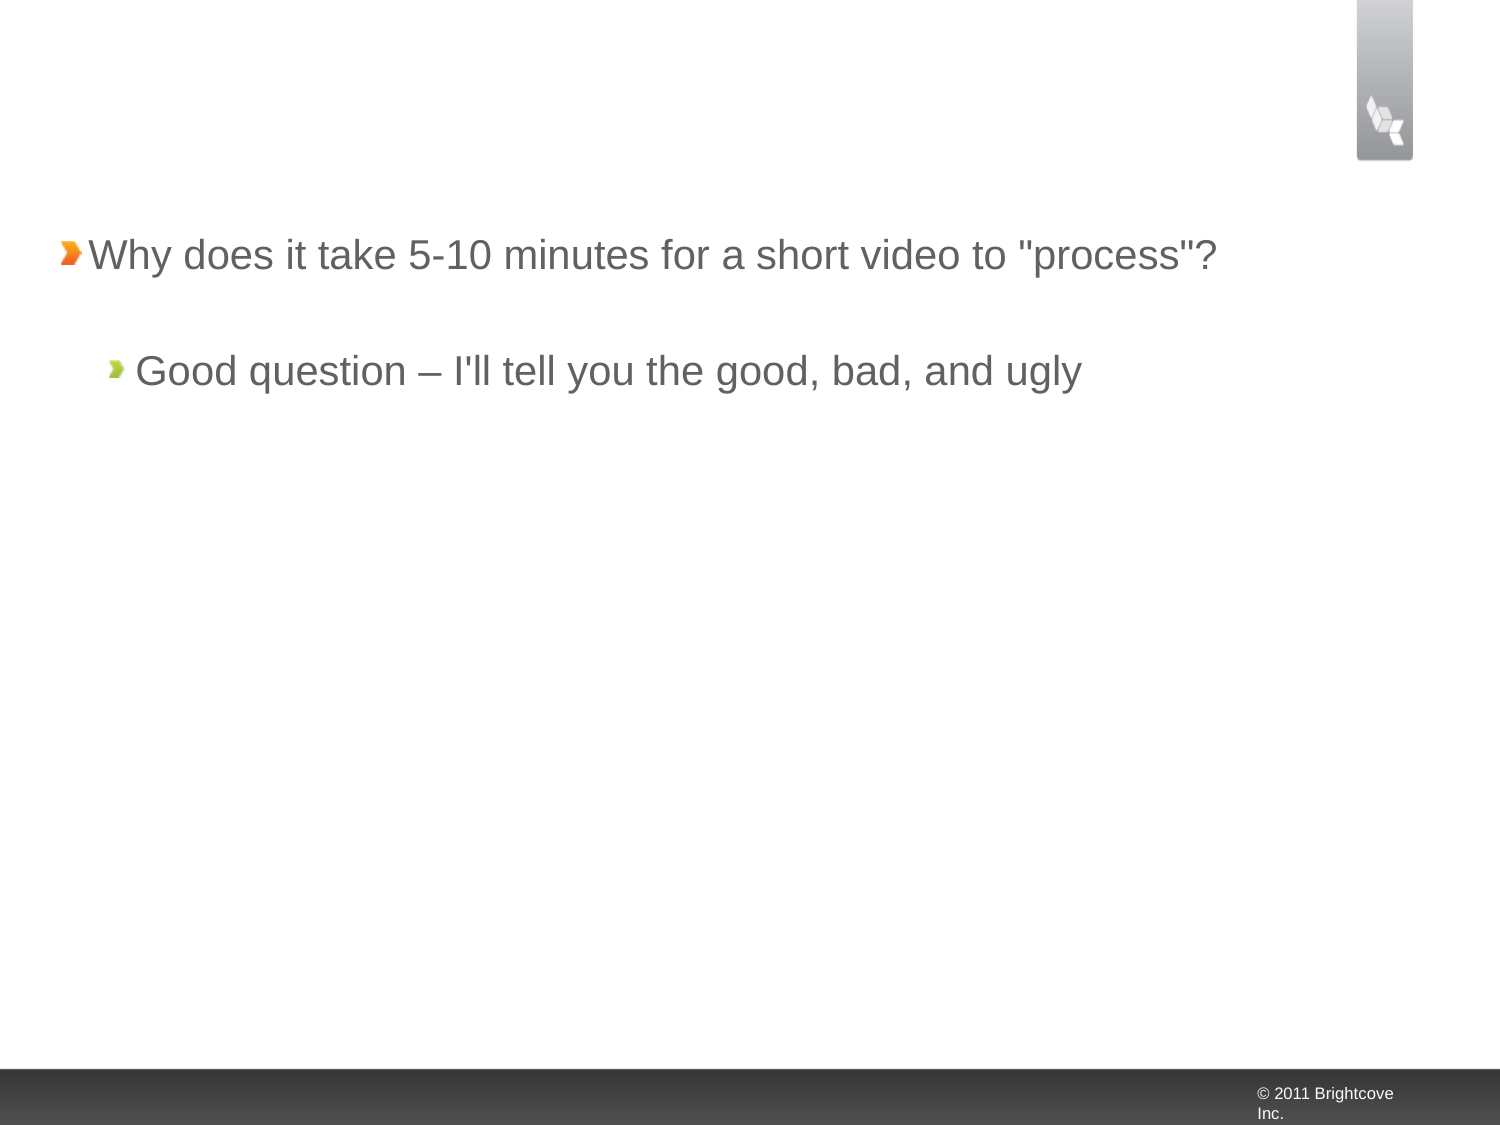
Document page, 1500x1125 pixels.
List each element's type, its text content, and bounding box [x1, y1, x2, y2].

picture [0, 0, 1500, 1125]
list Why does it take 5-10 minutes for a short video to "process"? Good question – I'll tell you the good, bad, and ugly [46, 220, 1422, 937]
